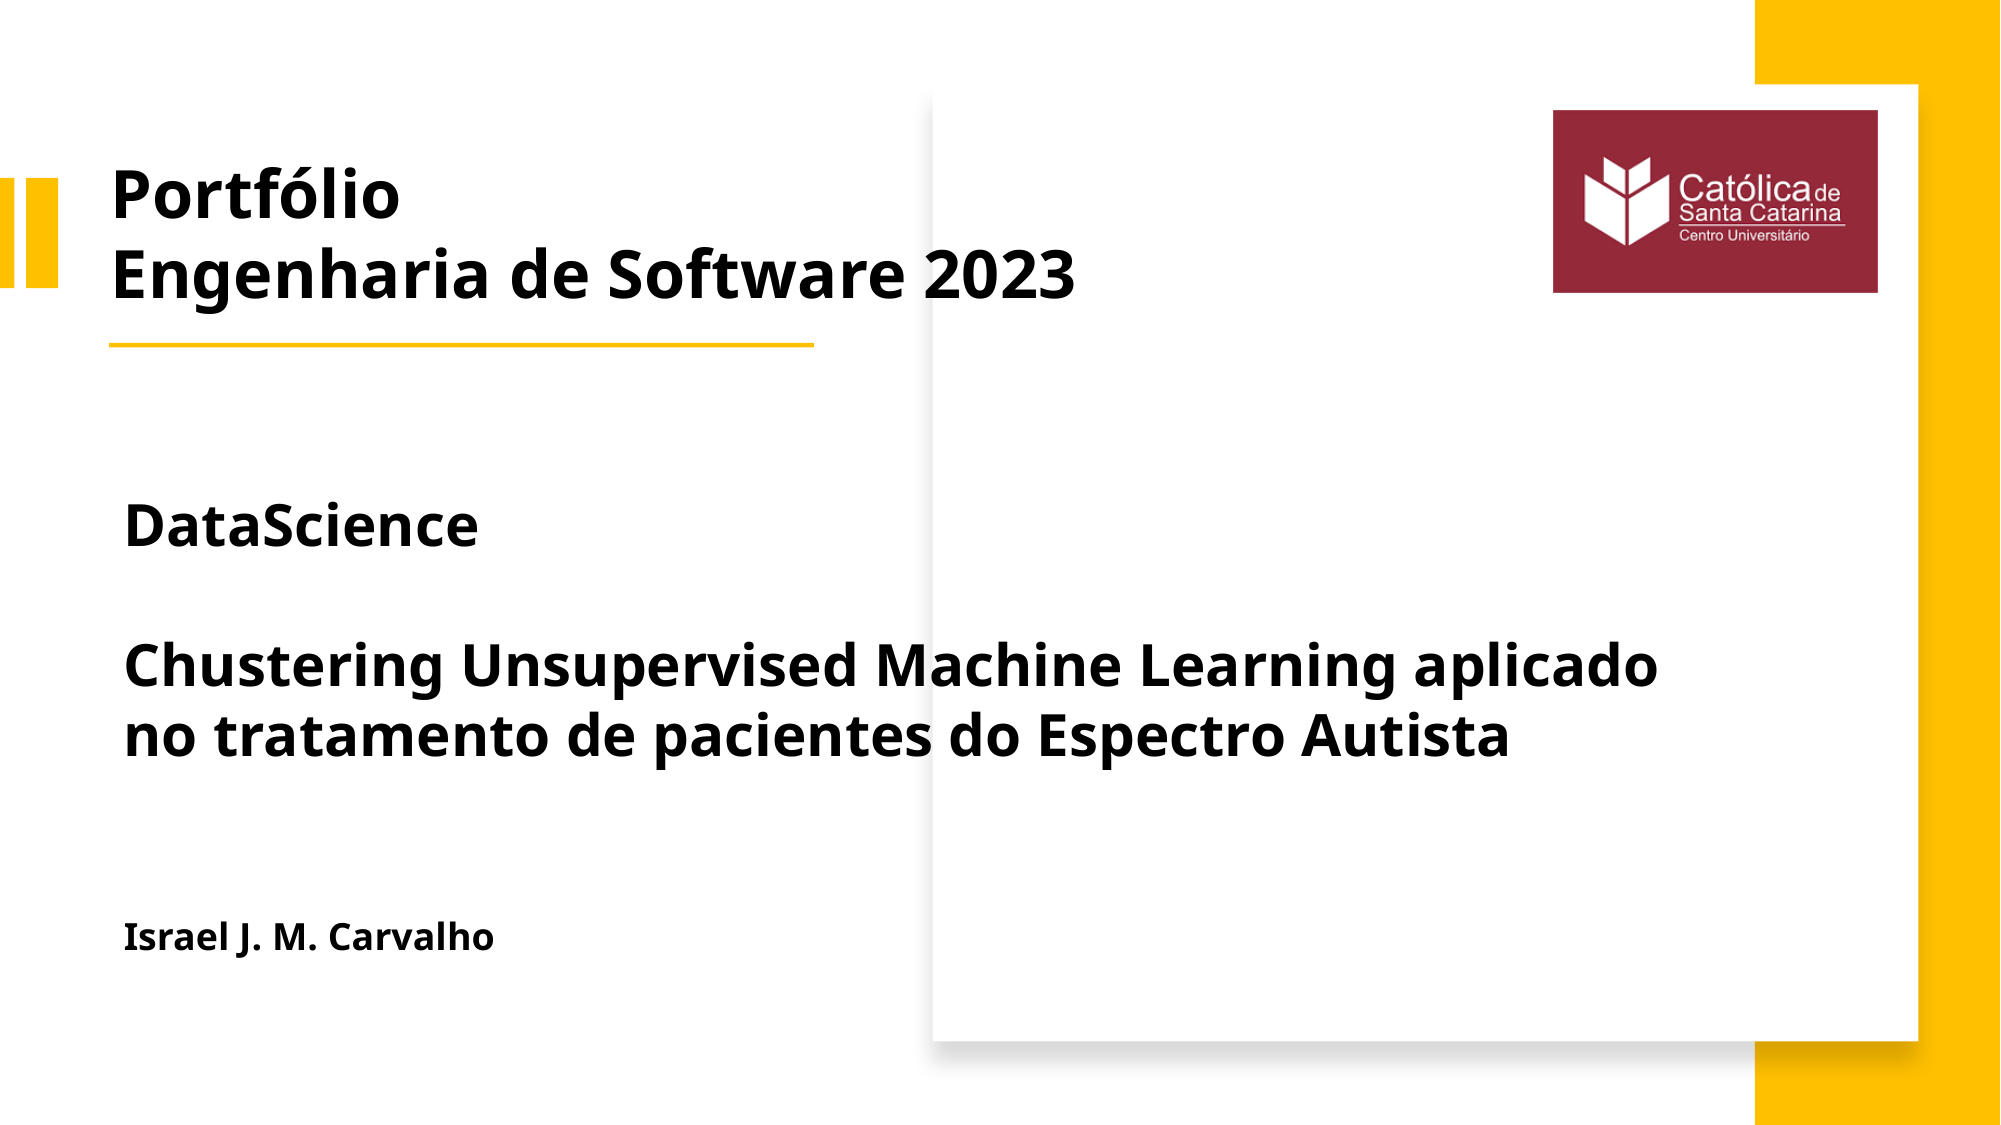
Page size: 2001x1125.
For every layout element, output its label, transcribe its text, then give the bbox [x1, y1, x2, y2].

text_box DataScience Chustering Unsupervised Machine Learning aplicado no tratamento de pacientes do Espectro Autista [109, 481, 1678, 776]
text_box Portfólio Engenharia de Software 2023 [95, 144, 1222, 320]
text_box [0, 177, 59, 289]
text_box [1754, 0, 2000, 1125]
text_box Israel J. M. Carvalho [109, 905, 1678, 966]
text_box [108, 342, 815, 348]
picture [1553, 110, 1878, 293]
text_box [932, 83, 1919, 1042]
text_box [0, 0, 1754, 1125]
